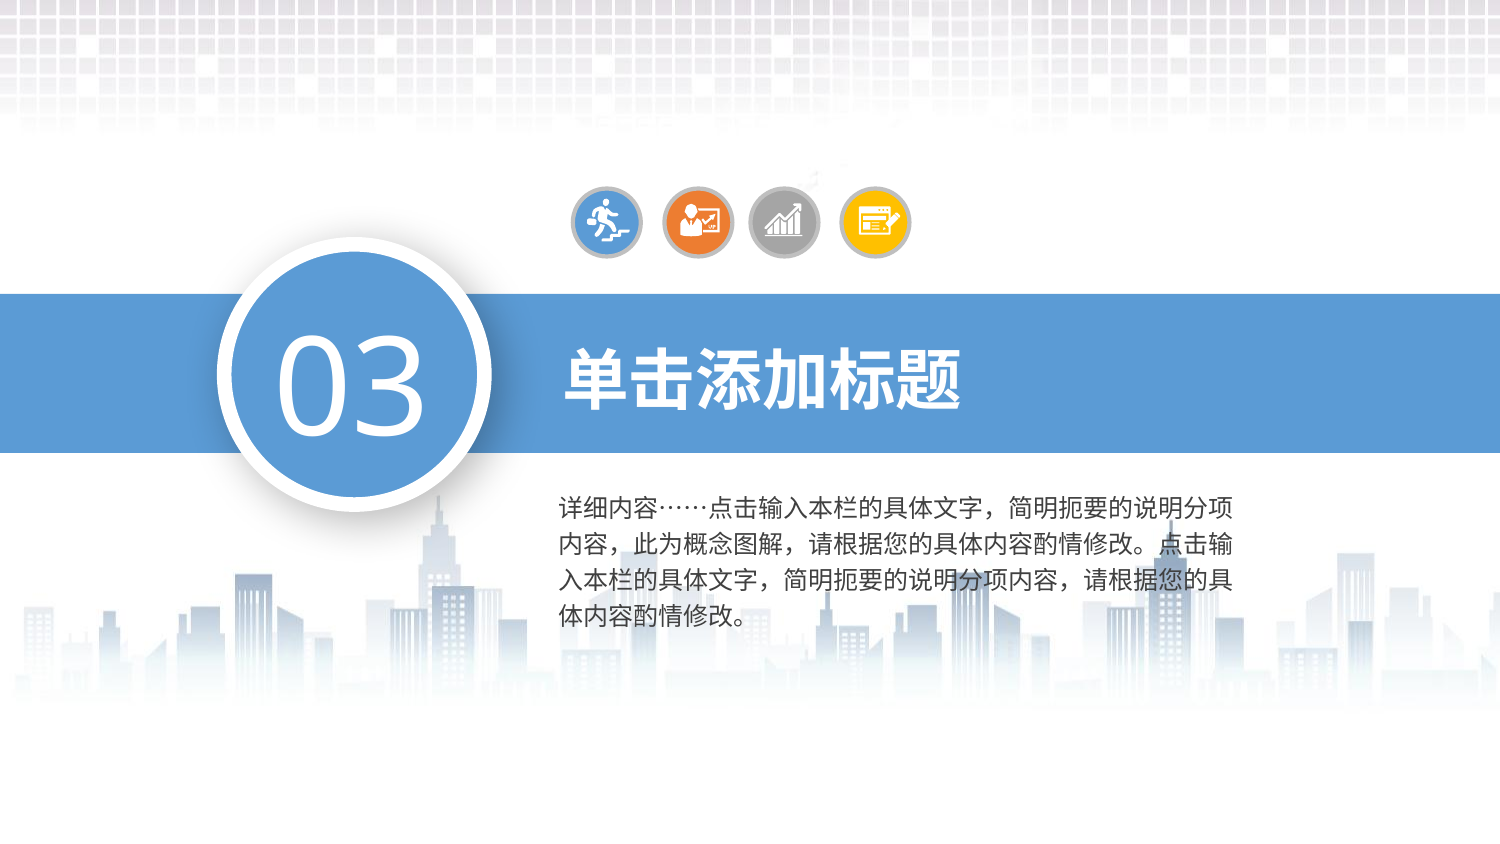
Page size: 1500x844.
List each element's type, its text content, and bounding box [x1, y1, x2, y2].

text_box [750, 188, 819, 257]
picture [0, 0, 1500, 293]
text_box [664, 188, 733, 257]
picture [0, 454, 1500, 844]
text_box 详细内容……点击输入本栏的具体文字，简明扼要的说明分项内容，此为概念图解，请根据您的具体内容酌情修改。点击输入本栏的具体文字，简明扼要的说明分项内容，请根据您的具体内容酌情修改。 [547, 481, 1246, 636]
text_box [572, 188, 641, 257]
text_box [224, 244, 485, 505]
text_box [499, 293, 1500, 454]
text_box [0, 293, 224, 454]
text_box 单击添加标题 [547, 330, 1079, 426]
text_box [841, 188, 910, 257]
